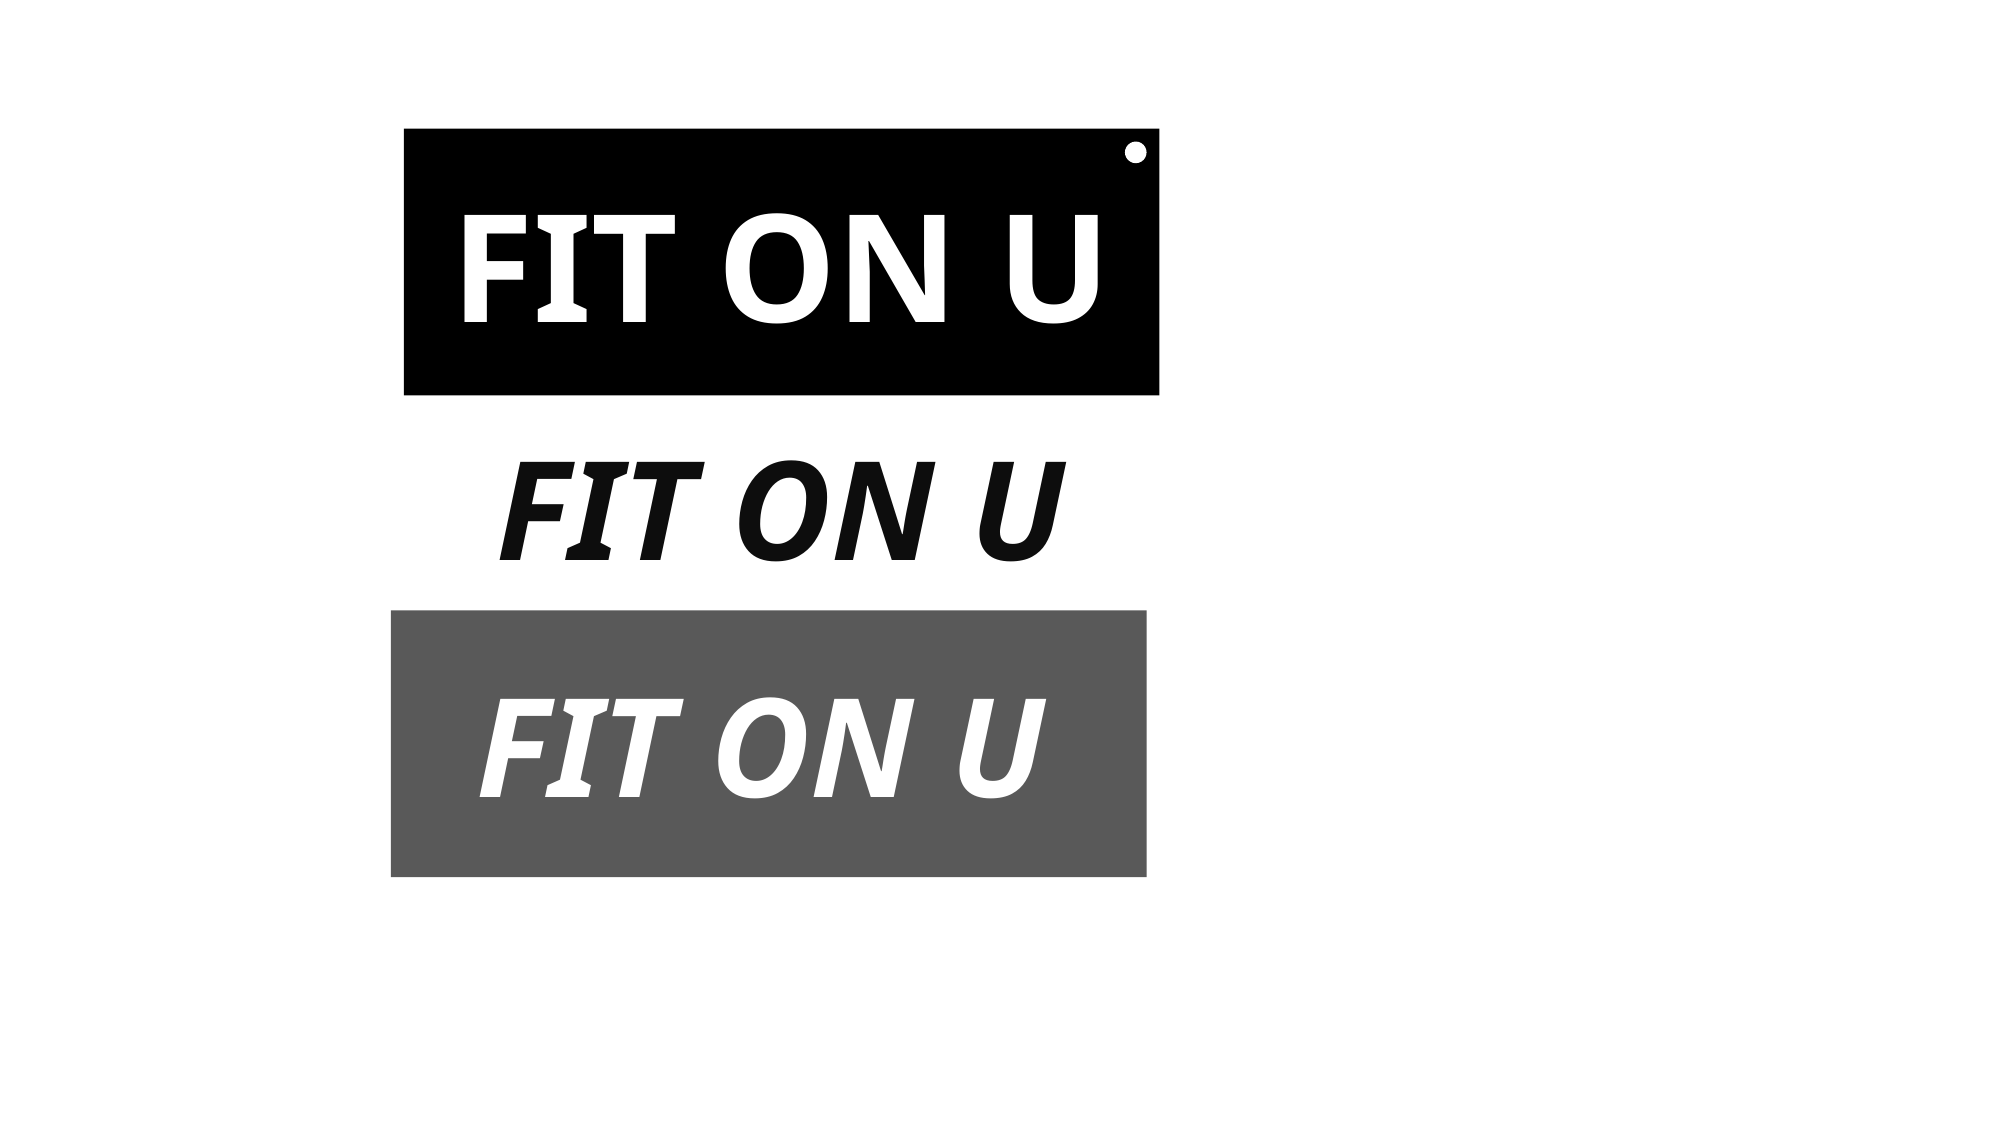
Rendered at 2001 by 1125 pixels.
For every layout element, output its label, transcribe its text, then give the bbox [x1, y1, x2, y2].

text_box [1123, 140, 1148, 165]
text_box [390, 609, 1148, 878]
text_box FIT ON U [403, 128, 1161, 396]
text_box FIT ON U [482, 415, 1082, 596]
text_box FIT ON U [461, 653, 1061, 833]
